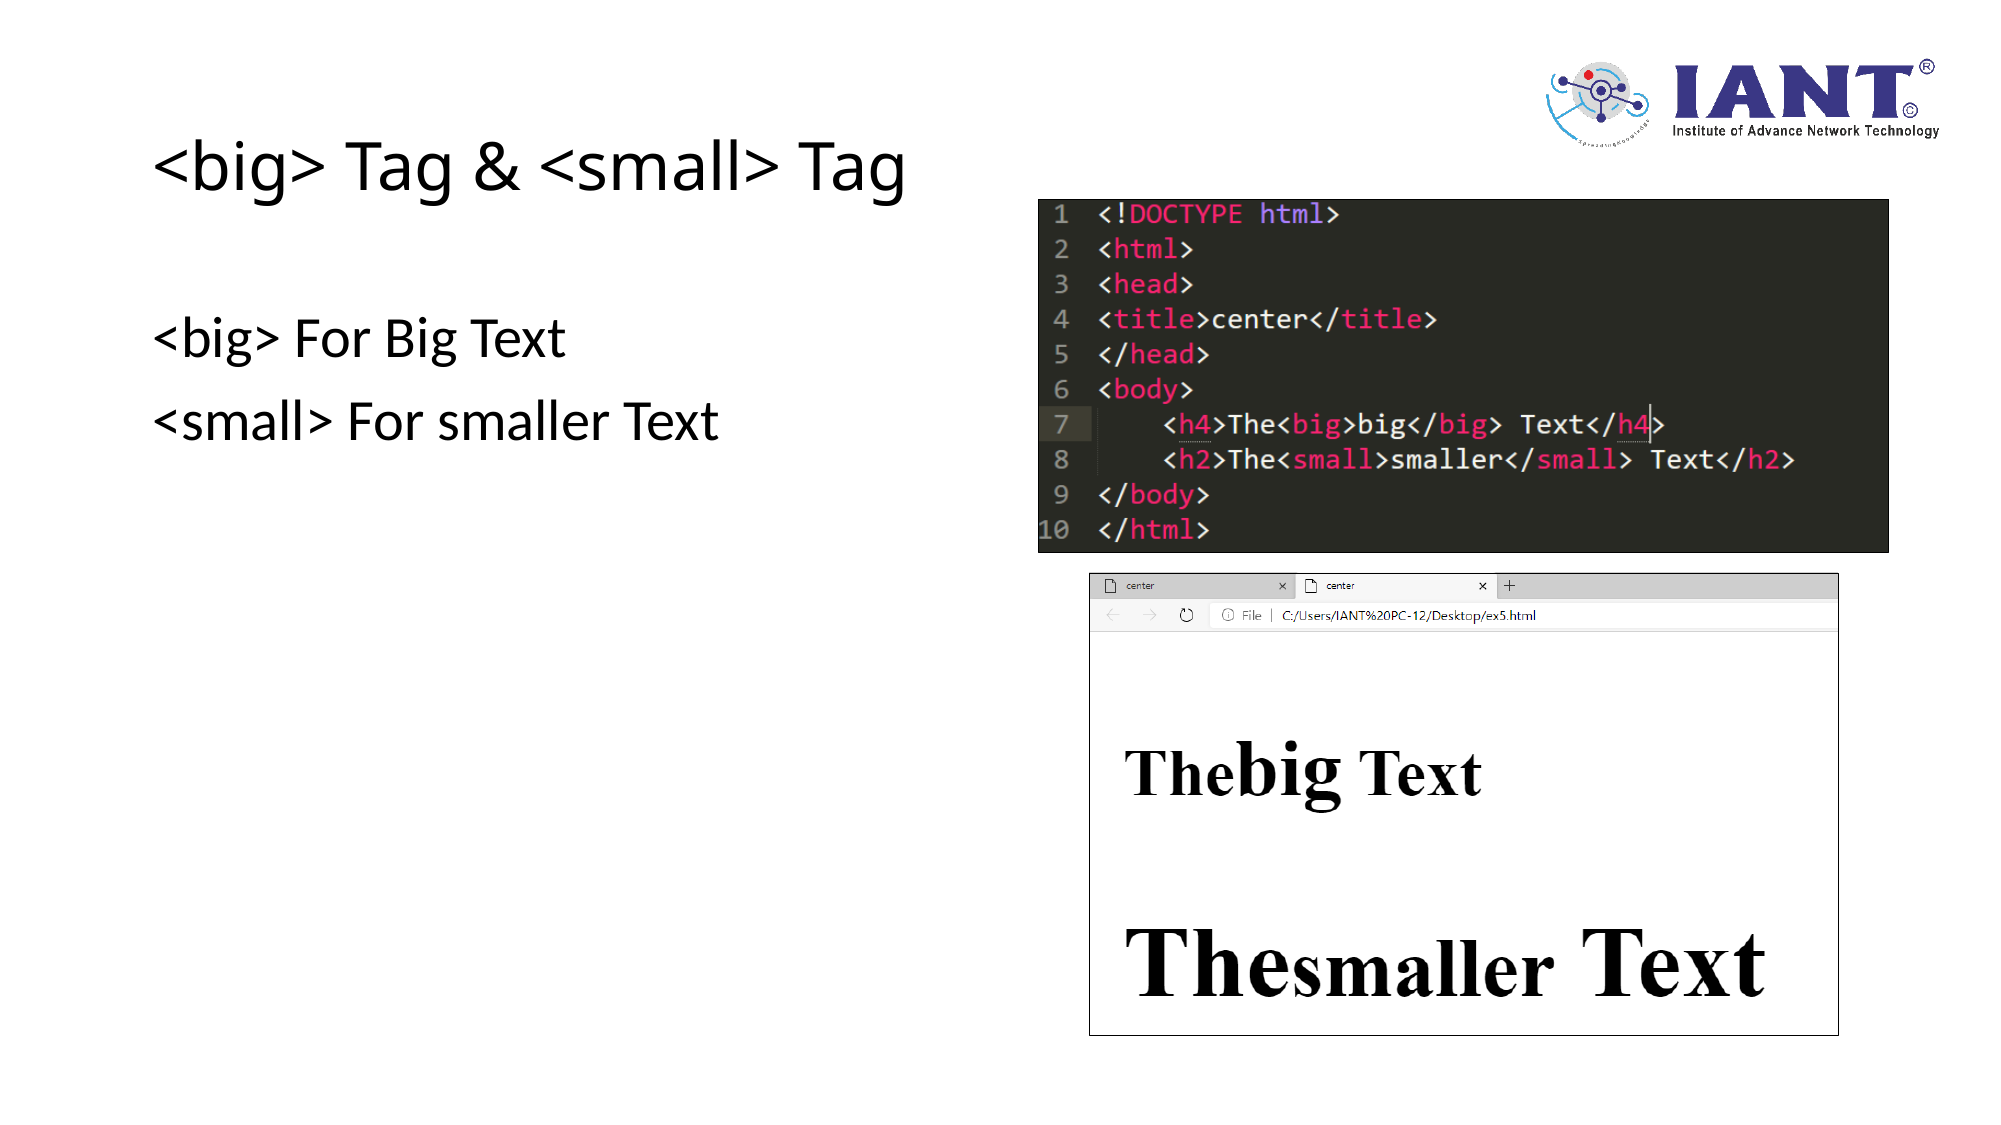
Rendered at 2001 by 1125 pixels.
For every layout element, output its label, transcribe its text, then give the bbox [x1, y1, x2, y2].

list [1089, 572, 1838, 1036]
text_box <big> For Big Text <small> For smaller Text [137, 299, 1000, 1014]
picture [1524, 37, 1968, 158]
text_box <big> Tag & <small> Tag [137, 59, 1863, 278]
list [1038, 199, 1889, 553]
